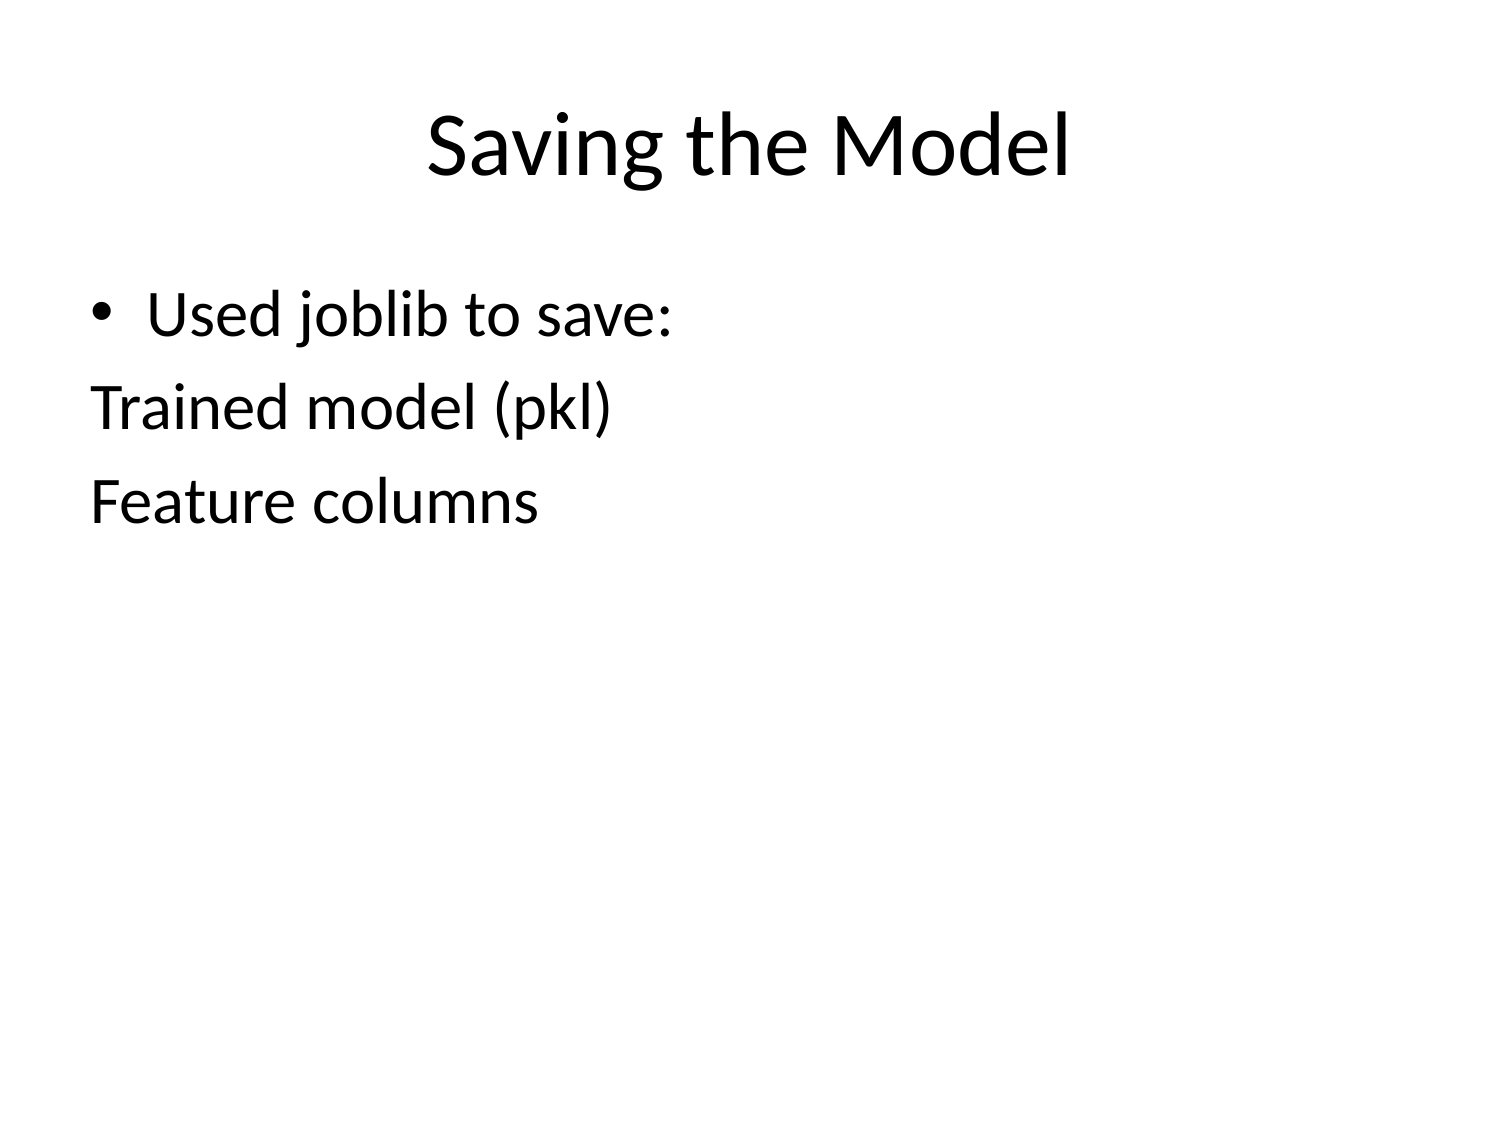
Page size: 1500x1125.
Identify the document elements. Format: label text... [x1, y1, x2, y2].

list Used joblib to save: Trained model (pkl) Feature columns [75, 262, 1425, 1005]
title Saving the Model [75, 45, 1425, 233]
